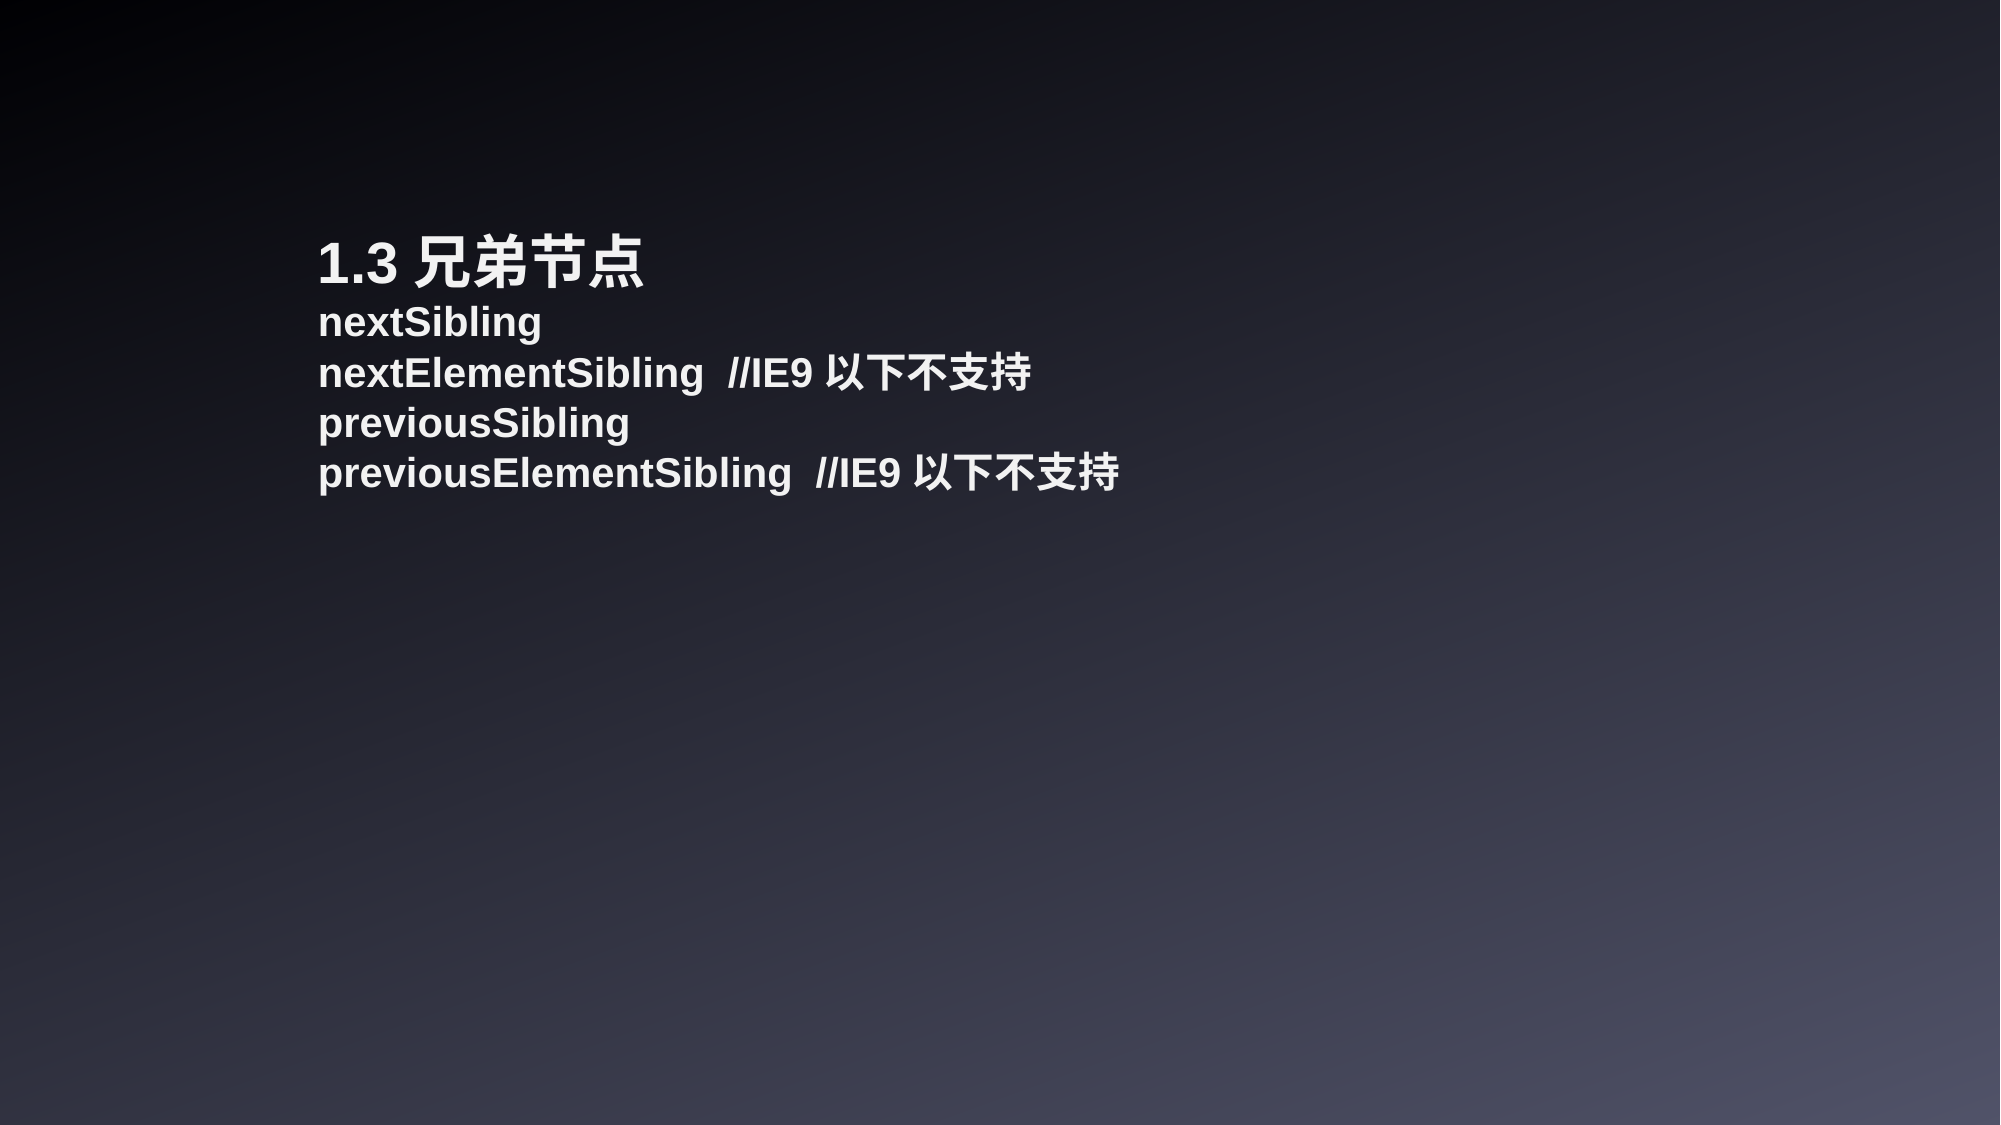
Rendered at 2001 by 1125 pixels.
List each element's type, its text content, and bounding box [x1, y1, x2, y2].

text_box 1.3兄弟节点 nextSibling nextElementSibling //IE9以下不支持 previousSibling previousElementSibling //IE9以下不支持 [303, 217, 1402, 548]
